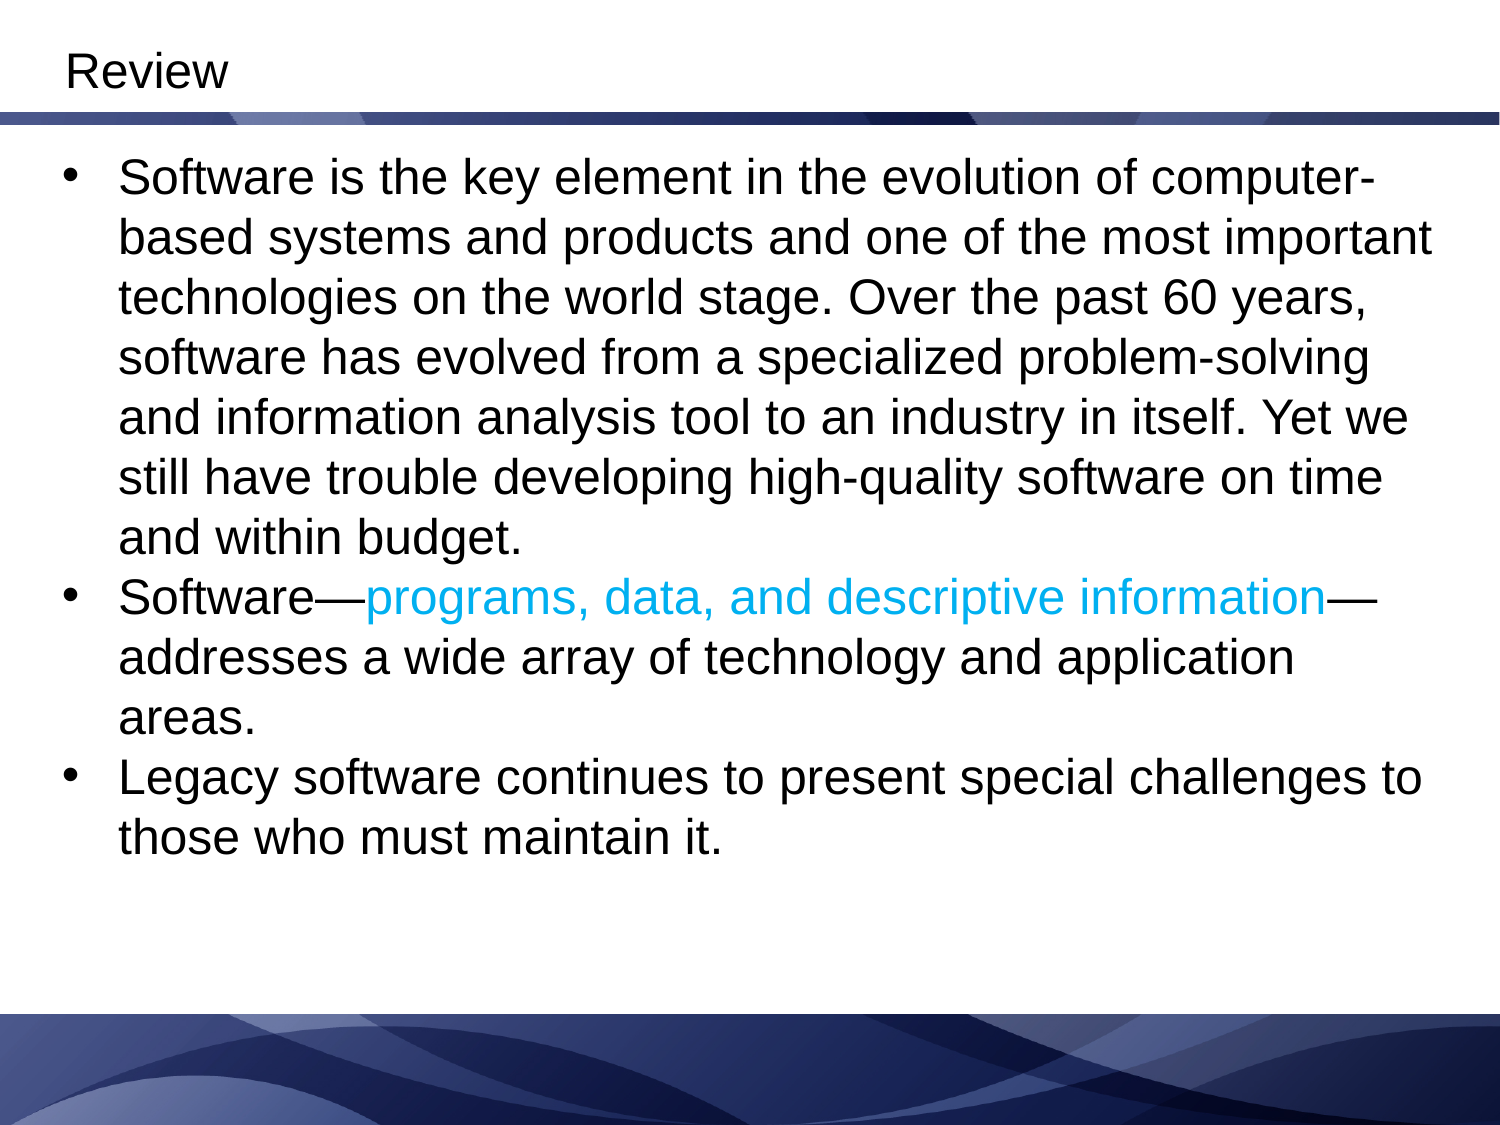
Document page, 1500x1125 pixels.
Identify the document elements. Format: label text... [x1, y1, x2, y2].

picture [0, 112, 1500, 125]
text_box Software is the key element in the evolution of computer-based systems and products and one of the most important technologies on the world stage. Over the past 60 years, software has evolved from a specialized problem-solving and information analysis tool to an industry in itself. Yet we still have trouble developing high-quality software on time and within budget. Software—programs, data, and descriptive information—addresses a wide array of technology and application areas. Legacy software continues to present special challenges to those who must maintain it. [47, 137, 1459, 880]
picture [0, 1014, 1500, 1125]
text_box Review [50, 37, 1450, 100]
